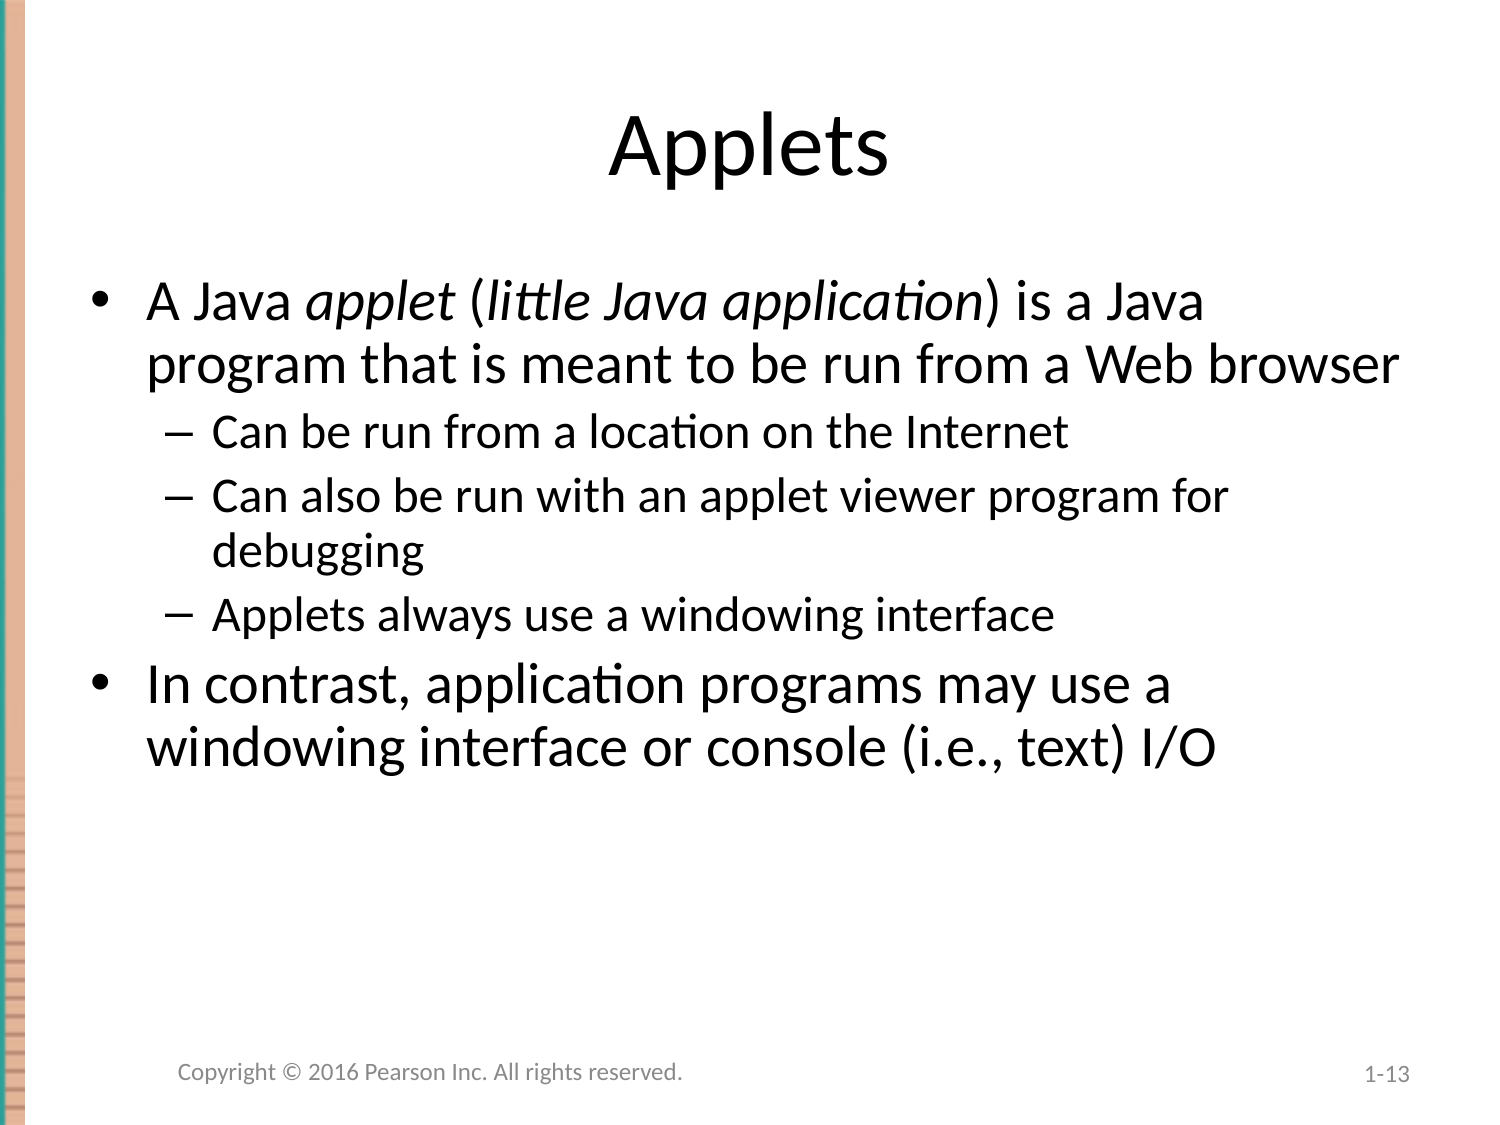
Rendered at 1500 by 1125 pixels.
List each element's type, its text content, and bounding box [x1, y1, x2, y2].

slide_number 1-13 [1074, 1042, 1425, 1103]
title Applets [75, 45, 1425, 233]
footer Copyright © 2016 Pearson Inc. All rights reserved. [75, 1040, 788, 1100]
list A Java applet (little Java application) is a Java program that is meant to be run from a Web browser Can be run from a location on the Internet Can also be run with an applet viewer program for debugging Applets always use a windowing interface In contrast, application programs may use a windowing interface or console (i.e., text) I/O [75, 262, 1425, 1005]
picture [0, 0, 25, 1125]
